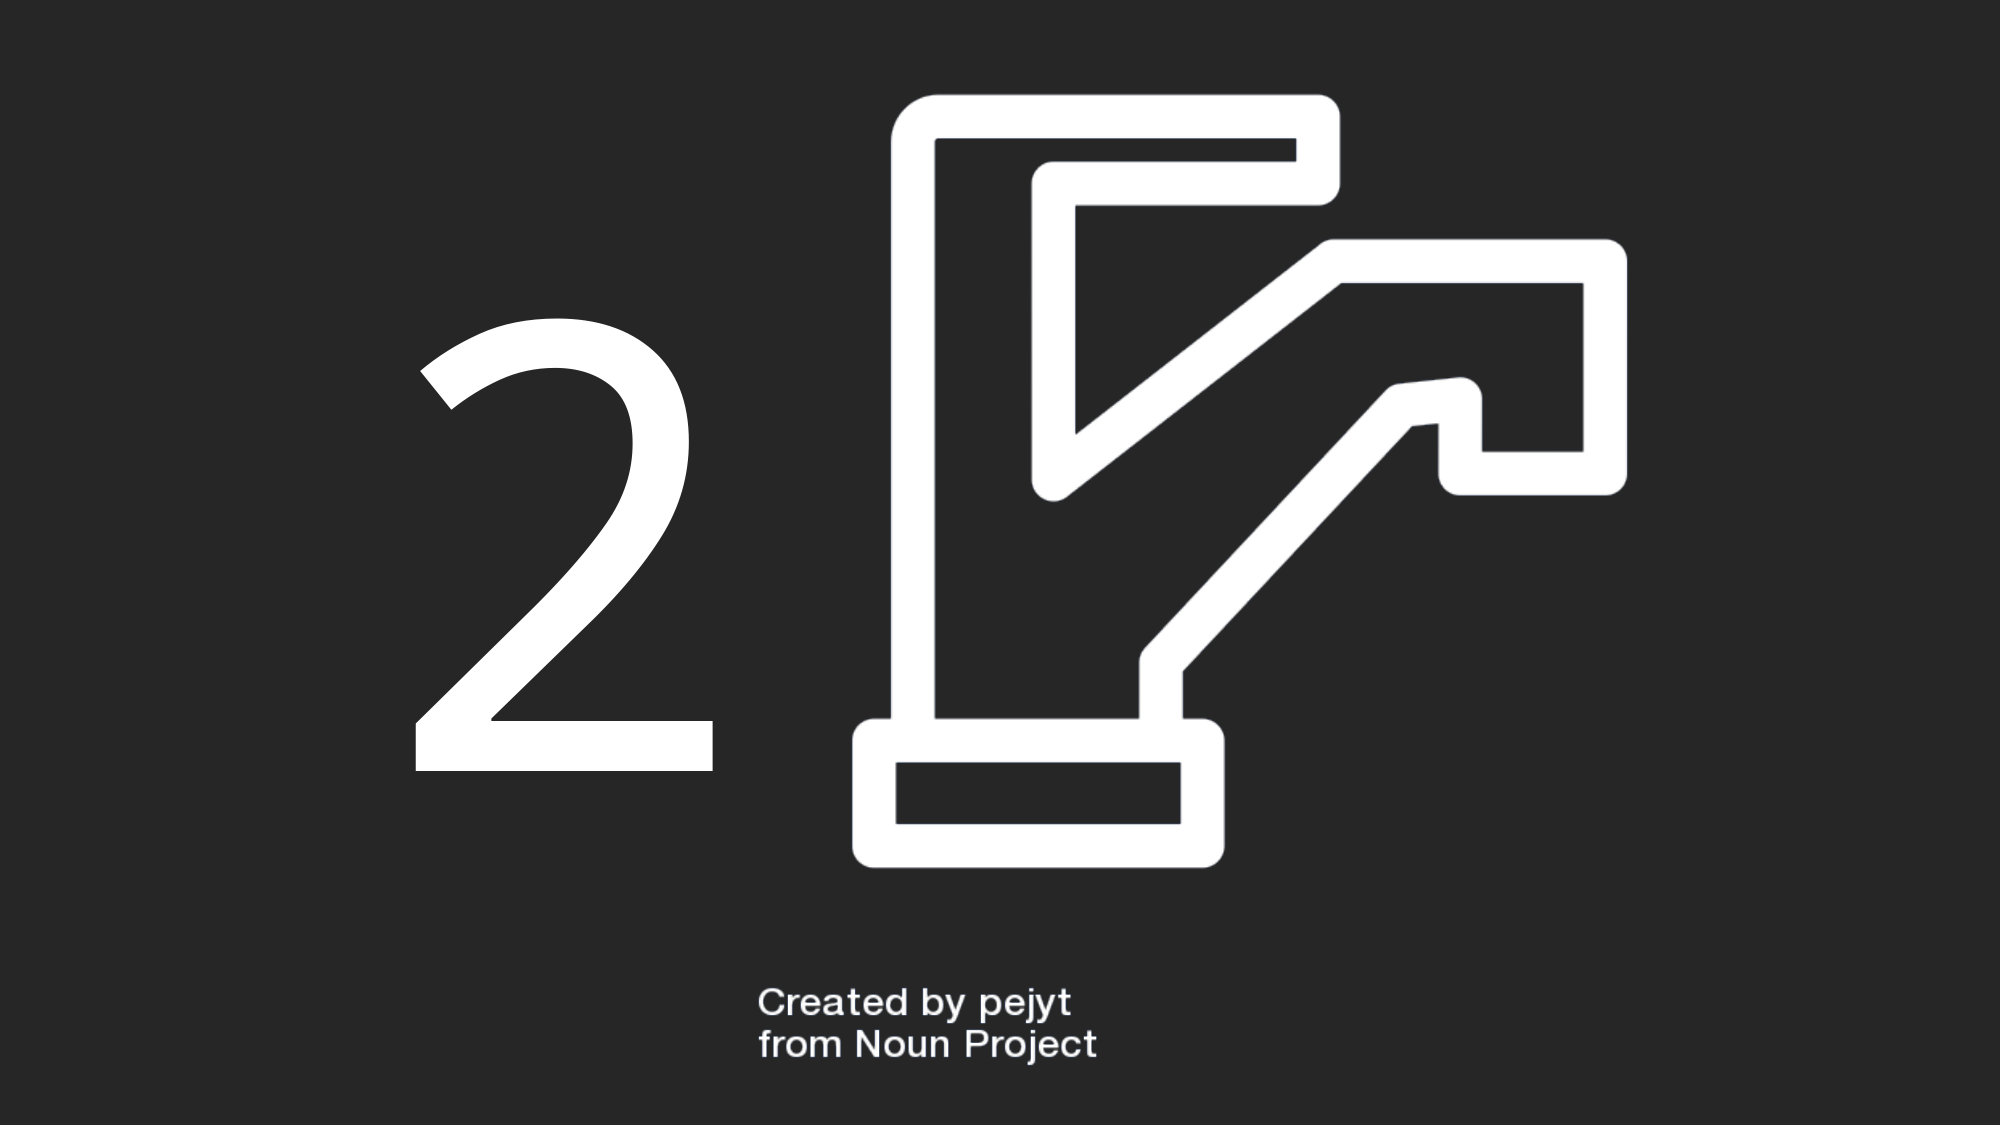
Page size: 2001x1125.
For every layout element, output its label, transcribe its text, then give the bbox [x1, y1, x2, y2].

title 2 [172, 210, 677, 915]
picture [677, 0, 1803, 1125]
